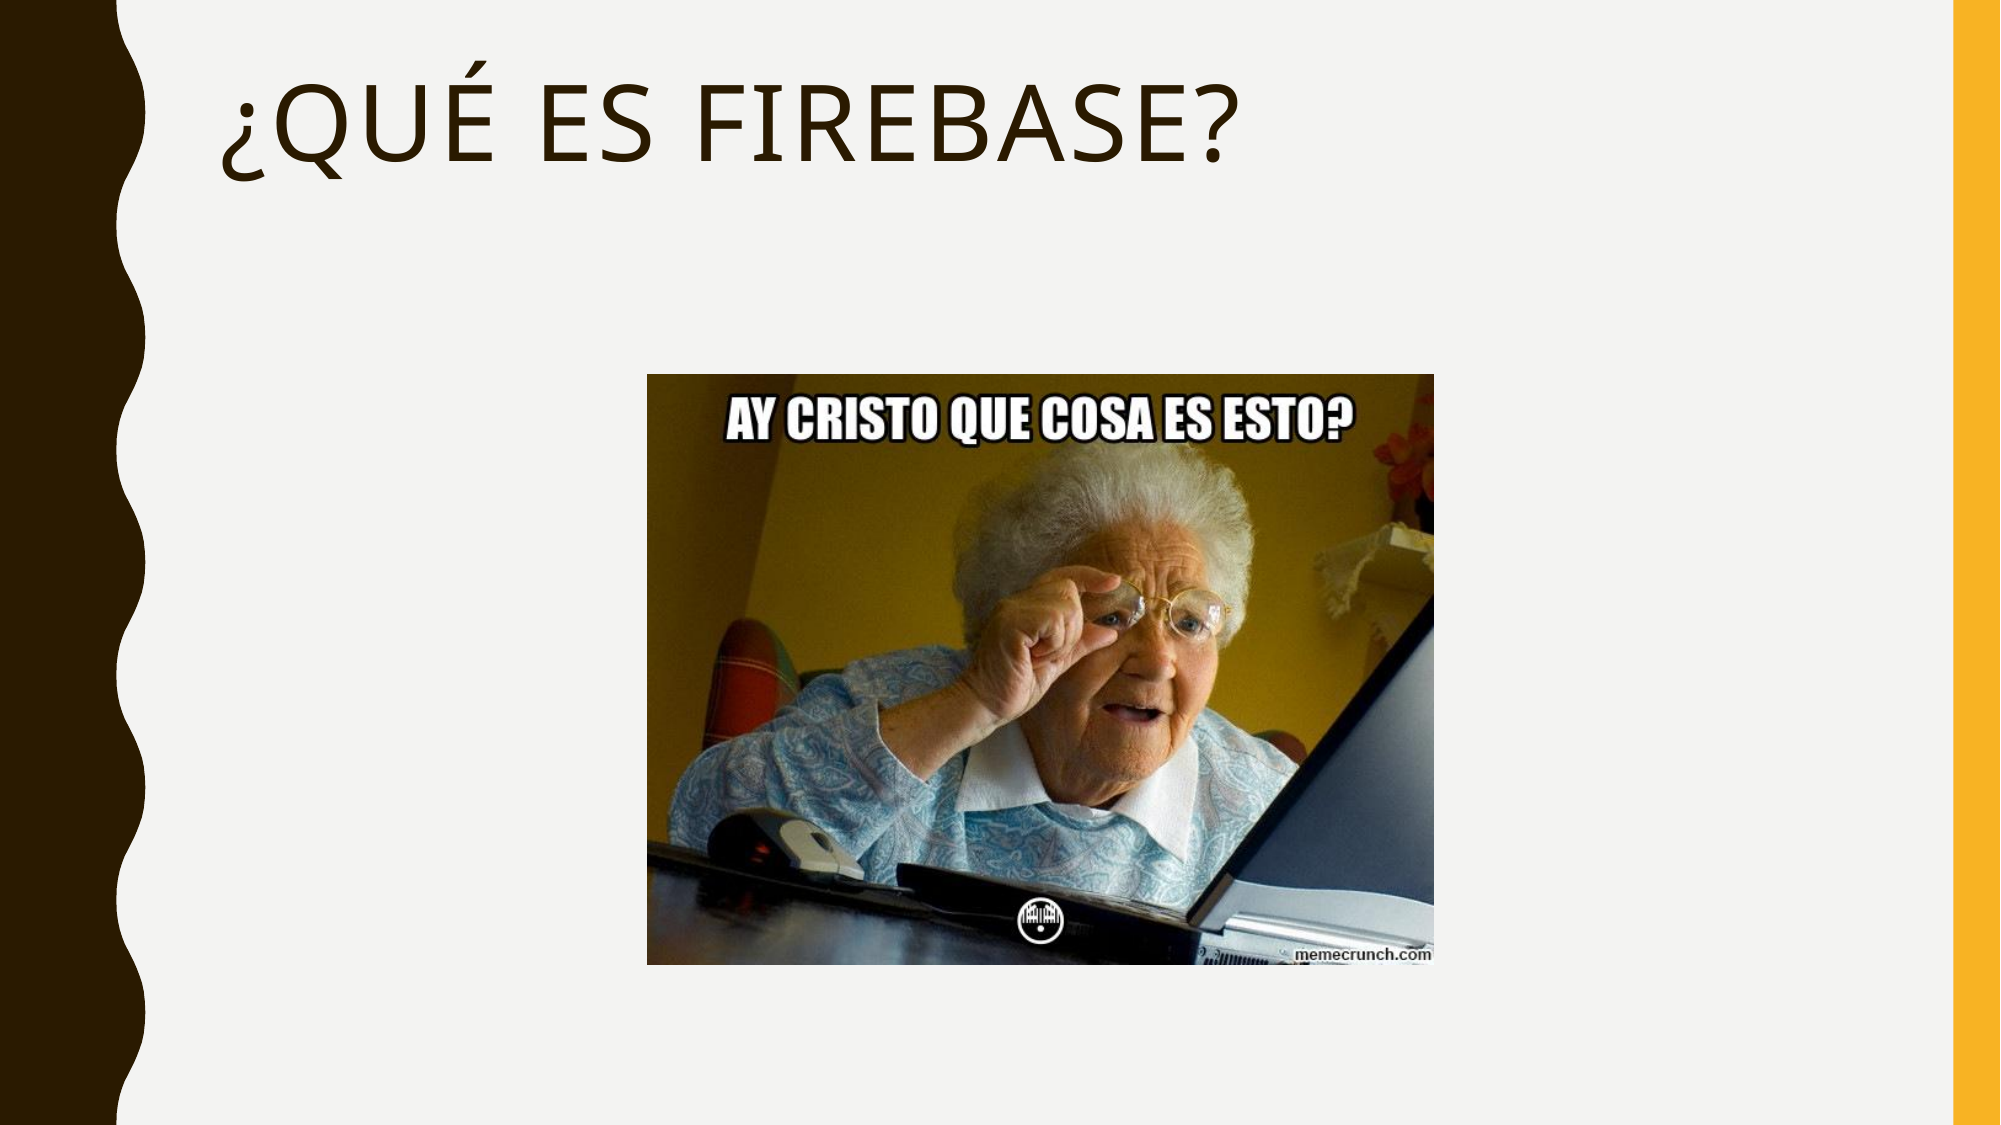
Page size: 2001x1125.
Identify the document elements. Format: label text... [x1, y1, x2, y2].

title ¿Qué es FIREBASE? [205, 62, 1875, 308]
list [647, 374, 1434, 965]
